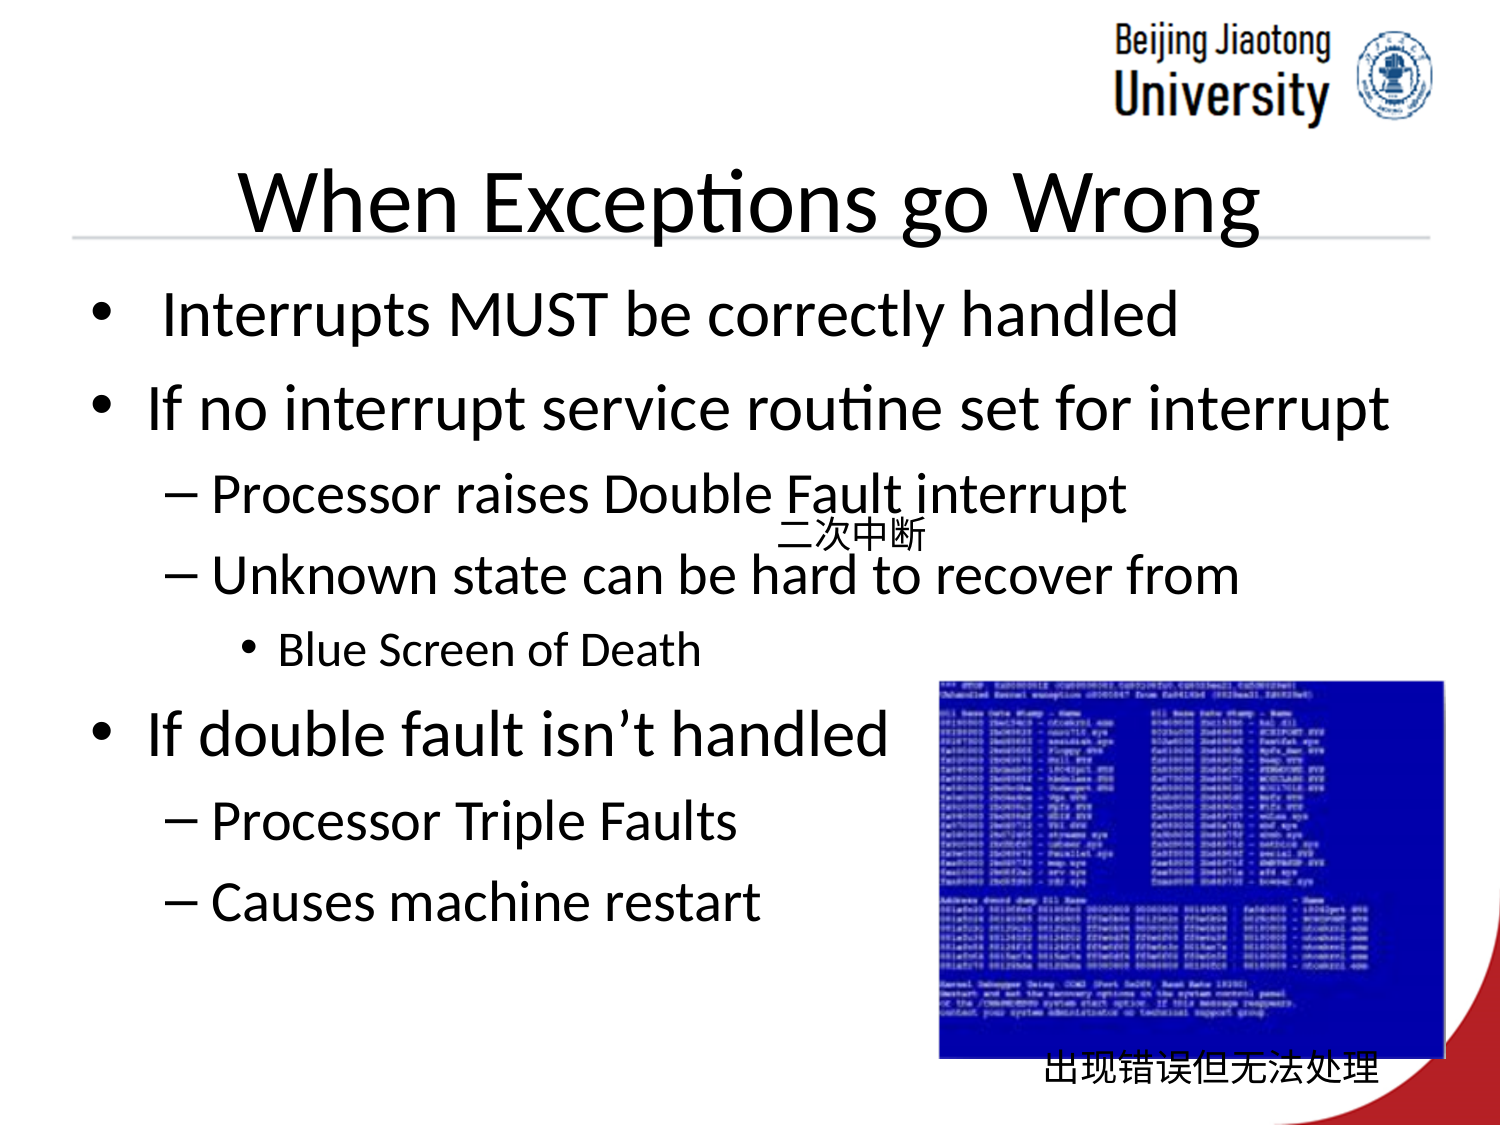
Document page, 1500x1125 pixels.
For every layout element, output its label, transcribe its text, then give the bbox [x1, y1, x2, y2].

text_box 二次中断 [761, 503, 1197, 564]
picture [0, 0, 1500, 1125]
title When Exceptions go Wrong [75, 101, 1425, 262]
list Interrupts MUST be correctly handled If no interrupt service routine set for interrupt Processor raises Double Fault interrupt Unknown state can be hard to recover from Blue Screen of Death If double fault isn’t handled Processor Triple Faults Causes machine restart [75, 262, 1425, 1005]
text_box 出现错误但无法处理 [1027, 1063, 1447, 1097]
